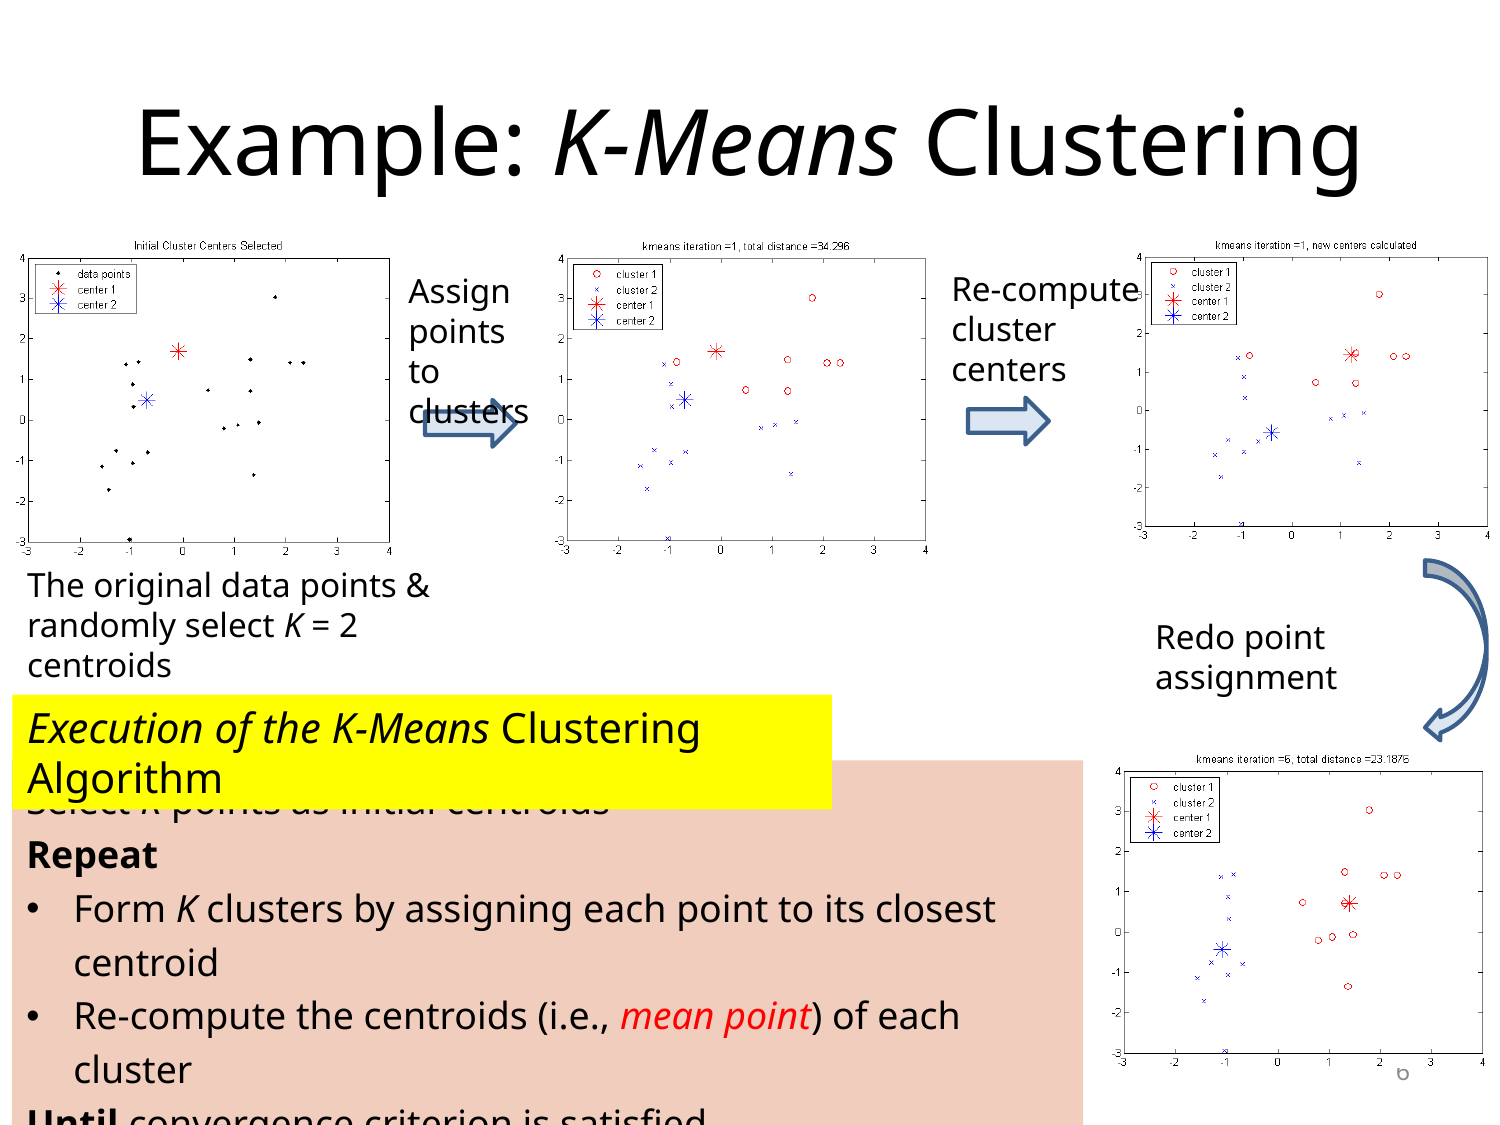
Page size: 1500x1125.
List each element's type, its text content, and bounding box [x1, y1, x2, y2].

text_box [936, 239, 1491, 540]
picture [15, 240, 392, 557]
slide_number 6 [1084, 1042, 1425, 1103]
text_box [1111, 560, 1491, 1068]
text_box Execution of the K-Means Clustering Algorithm [12, 694, 832, 810]
picture [554, 240, 930, 555]
text_box [490, 438, 505, 449]
title Example: K-Means Clustering [75, 45, 1425, 233]
text_box Select K points as initial centroids Repeat Form K clusters by assigning each point to its closest centroid Re-compute the centroids (i.e., mean point) of each cluster Until convergence criterion is satisfied [11, 760, 1084, 1125]
text_box Assign points to clusters [397, 262, 548, 438]
text_box The original data points & randomly select K = 2 centroids [12, 557, 473, 692]
